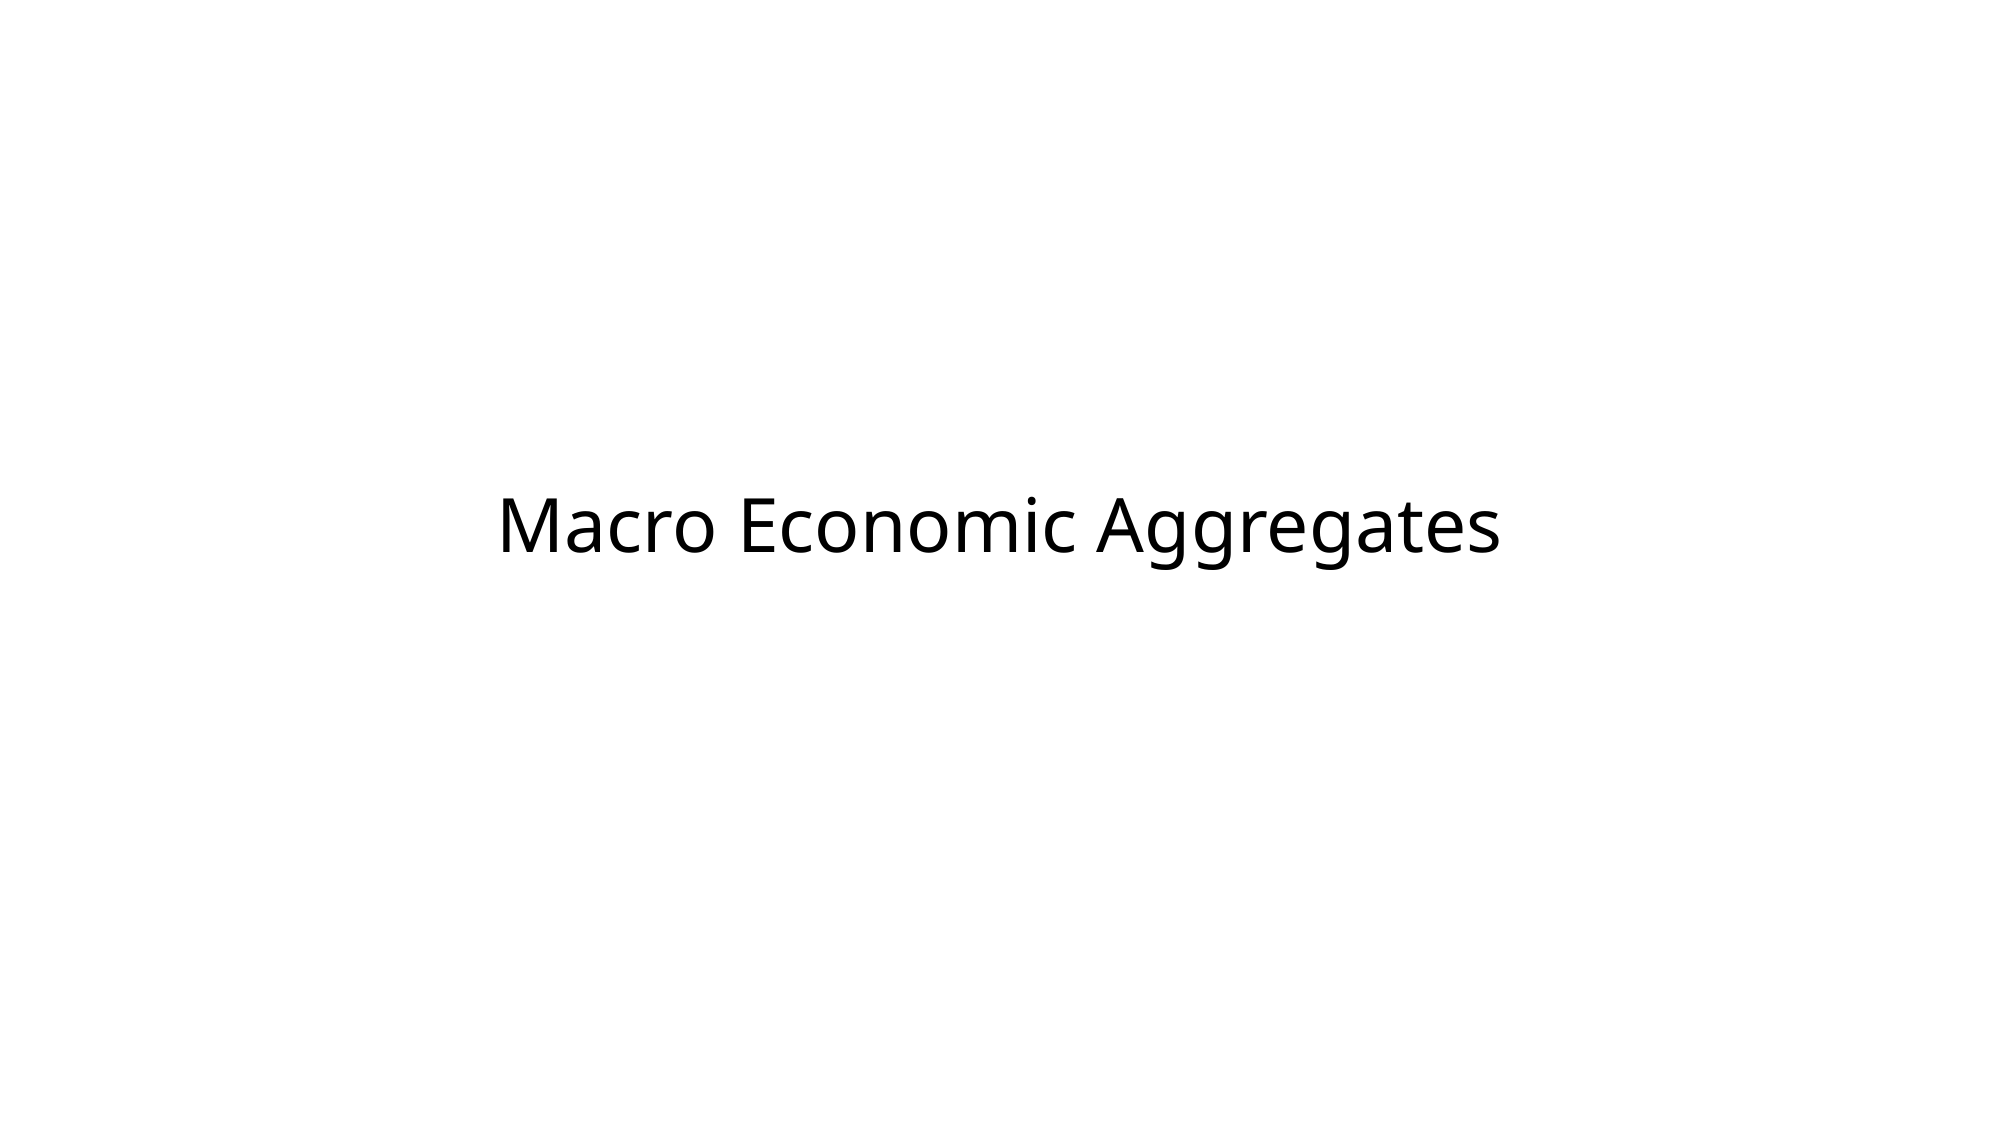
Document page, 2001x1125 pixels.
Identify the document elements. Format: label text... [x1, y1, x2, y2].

title Macro Economic Aggregates [249, 184, 1750, 576]
